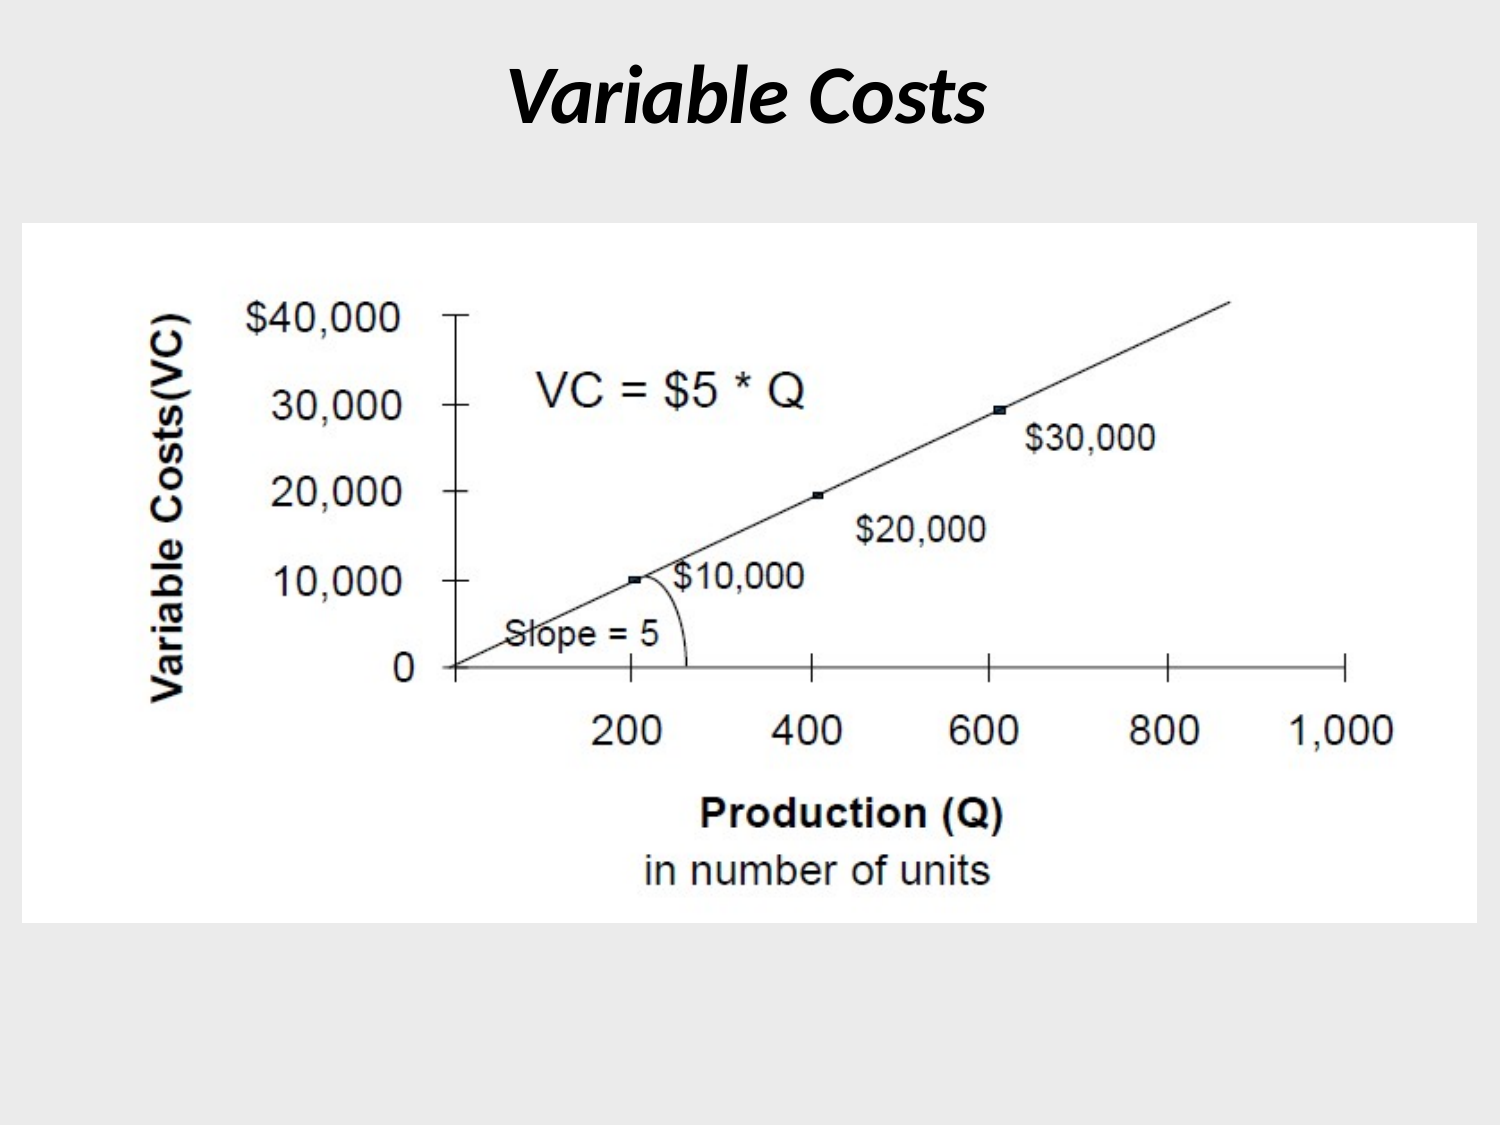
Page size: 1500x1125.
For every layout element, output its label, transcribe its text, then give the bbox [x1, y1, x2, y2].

text_box [22, 223, 1477, 923]
title Variable Costs [503, 38, 997, 223]
